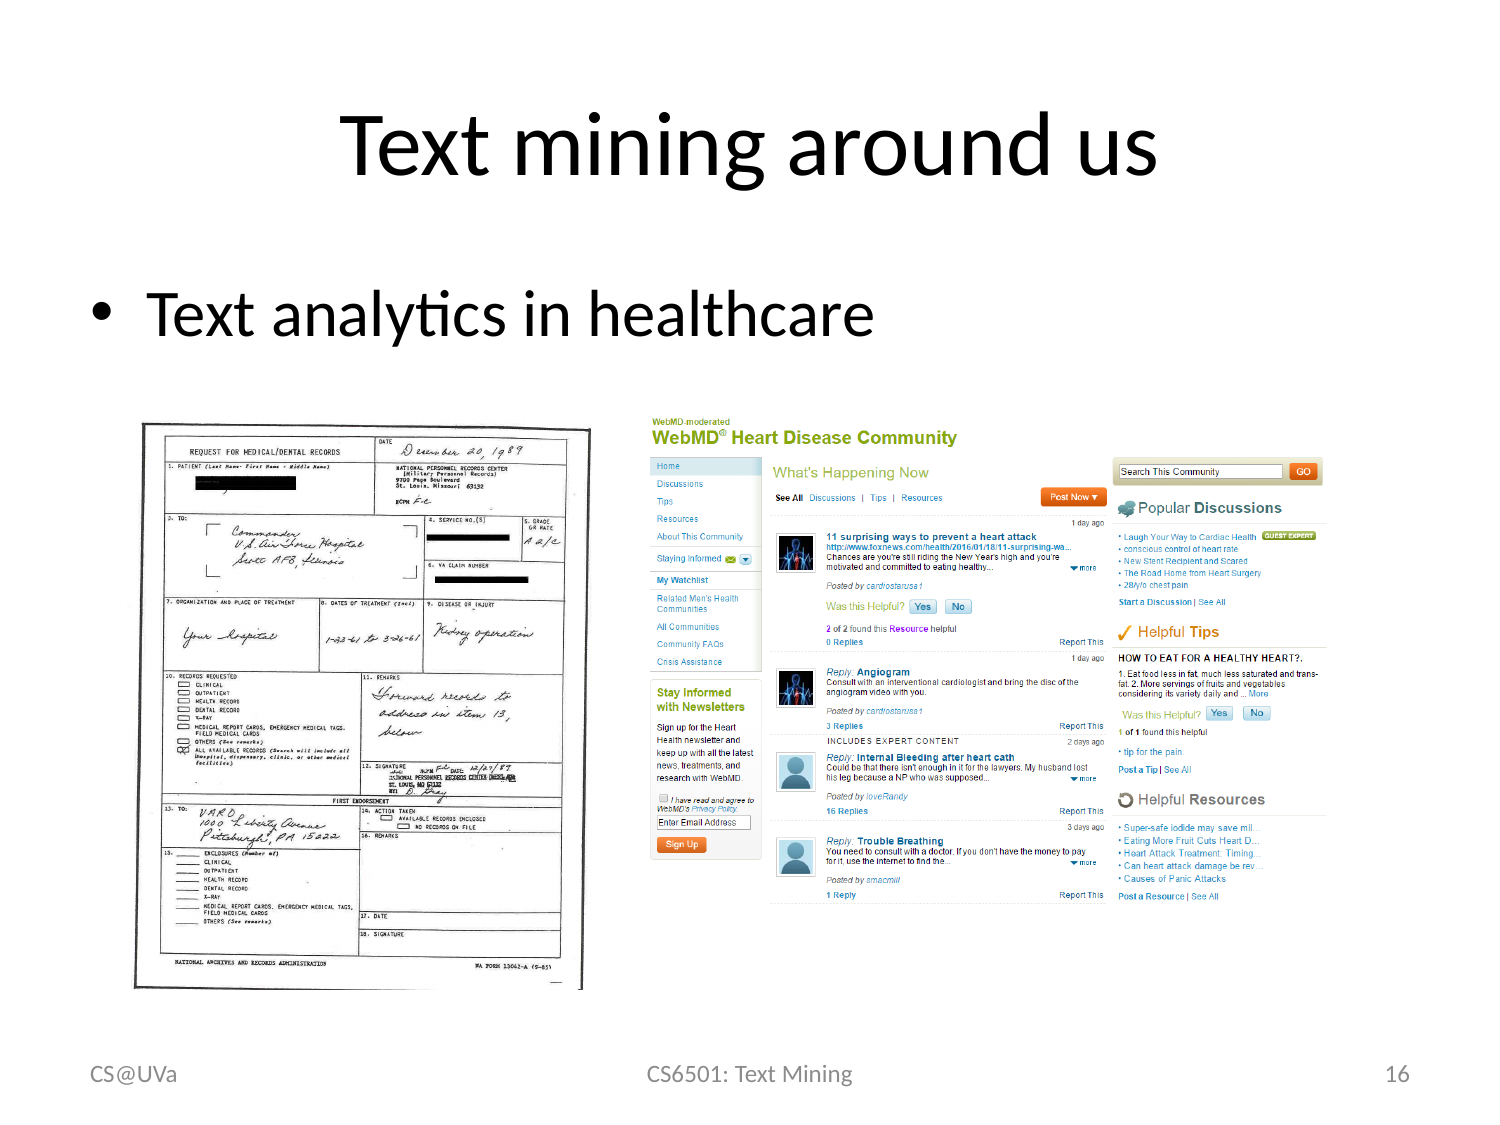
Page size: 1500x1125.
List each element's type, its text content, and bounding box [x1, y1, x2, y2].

title Text mining around us [75, 45, 1425, 233]
picture [127, 416, 596, 991]
picture [647, 416, 1328, 904]
slide_number CS@UVa [75, 1042, 425, 1103]
footer CS6501: Text Mining [512, 1042, 988, 1103]
list Text analytics in healthcare [75, 262, 1425, 1005]
slide_number 16 [1074, 1042, 1425, 1103]
